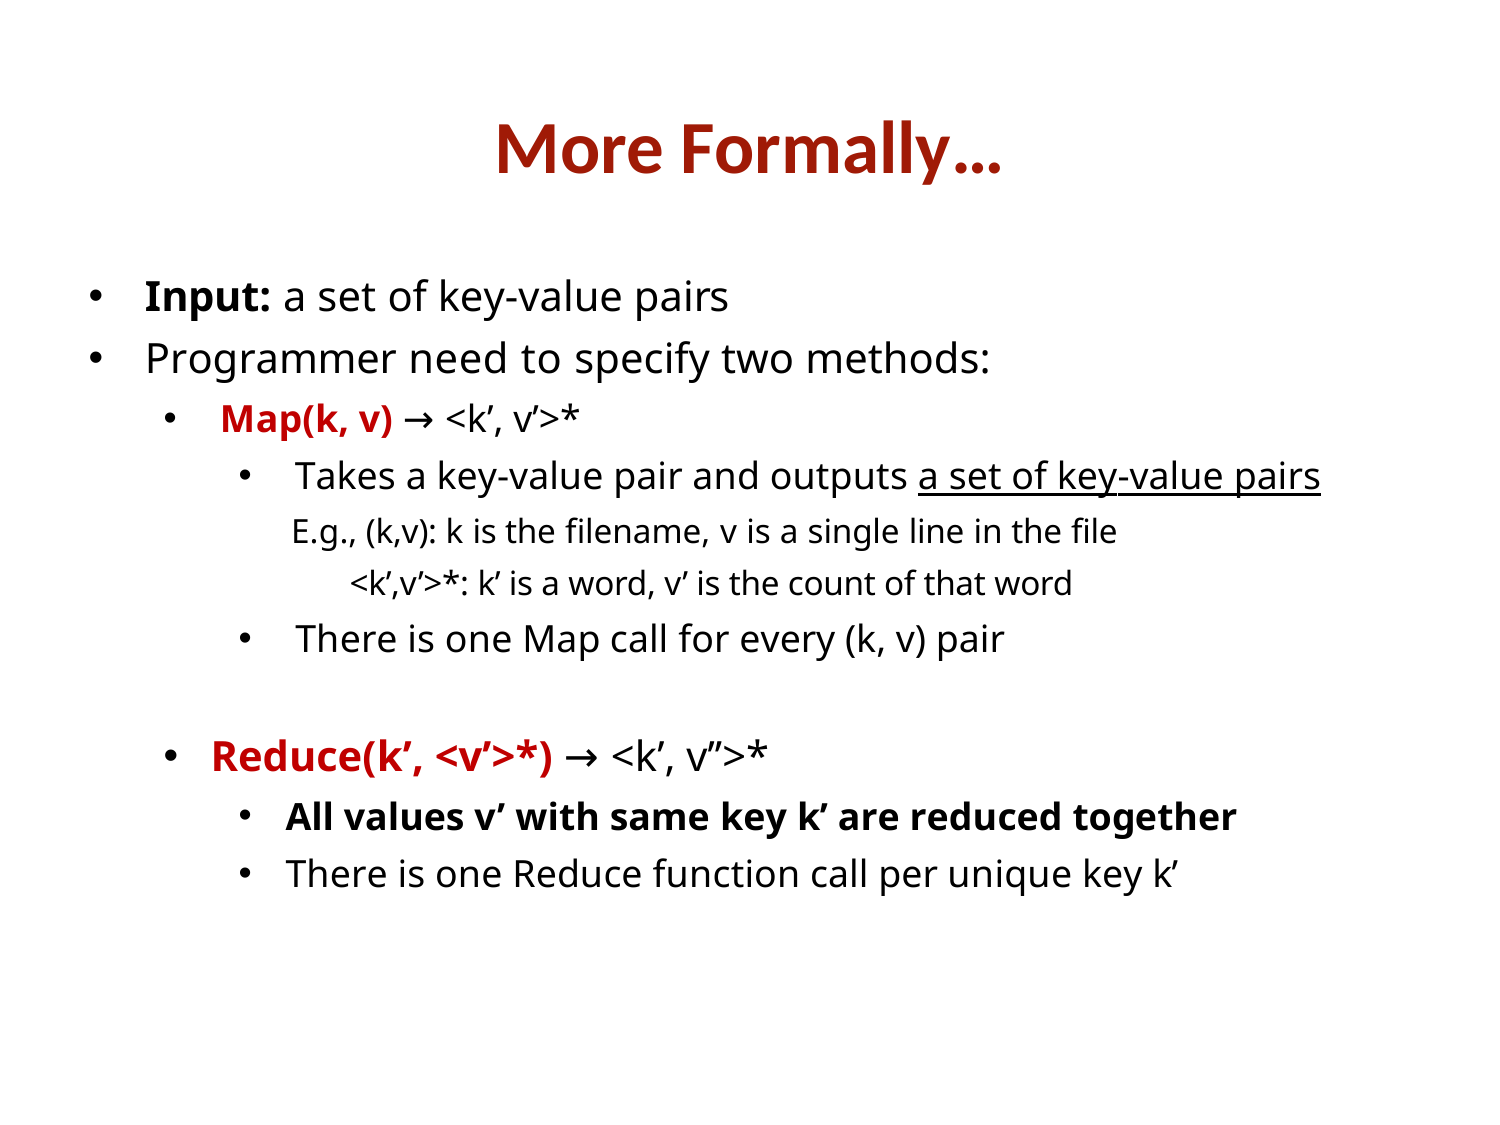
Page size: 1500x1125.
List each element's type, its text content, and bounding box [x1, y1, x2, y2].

title More Formally… [112, 50, 1388, 238]
text_box Input: a set of key-value pairs Programmer need to specify two methods: Map(k, v) → <k’, v’>* Takes a key-value pair and outputs a set of key-value pairs E.g., (k,v): k is the filename, v is a single line in the file <k’,v’>*: k’ is a word, v’ is the count of that word There is one Map call for every (k, v) pair Reduce(k’, <v’>*) → <k’, v’’>* All values v’ with same key k’ are reduced together There is one Reduce function call per unique key k’ [71, 262, 1475, 965]
